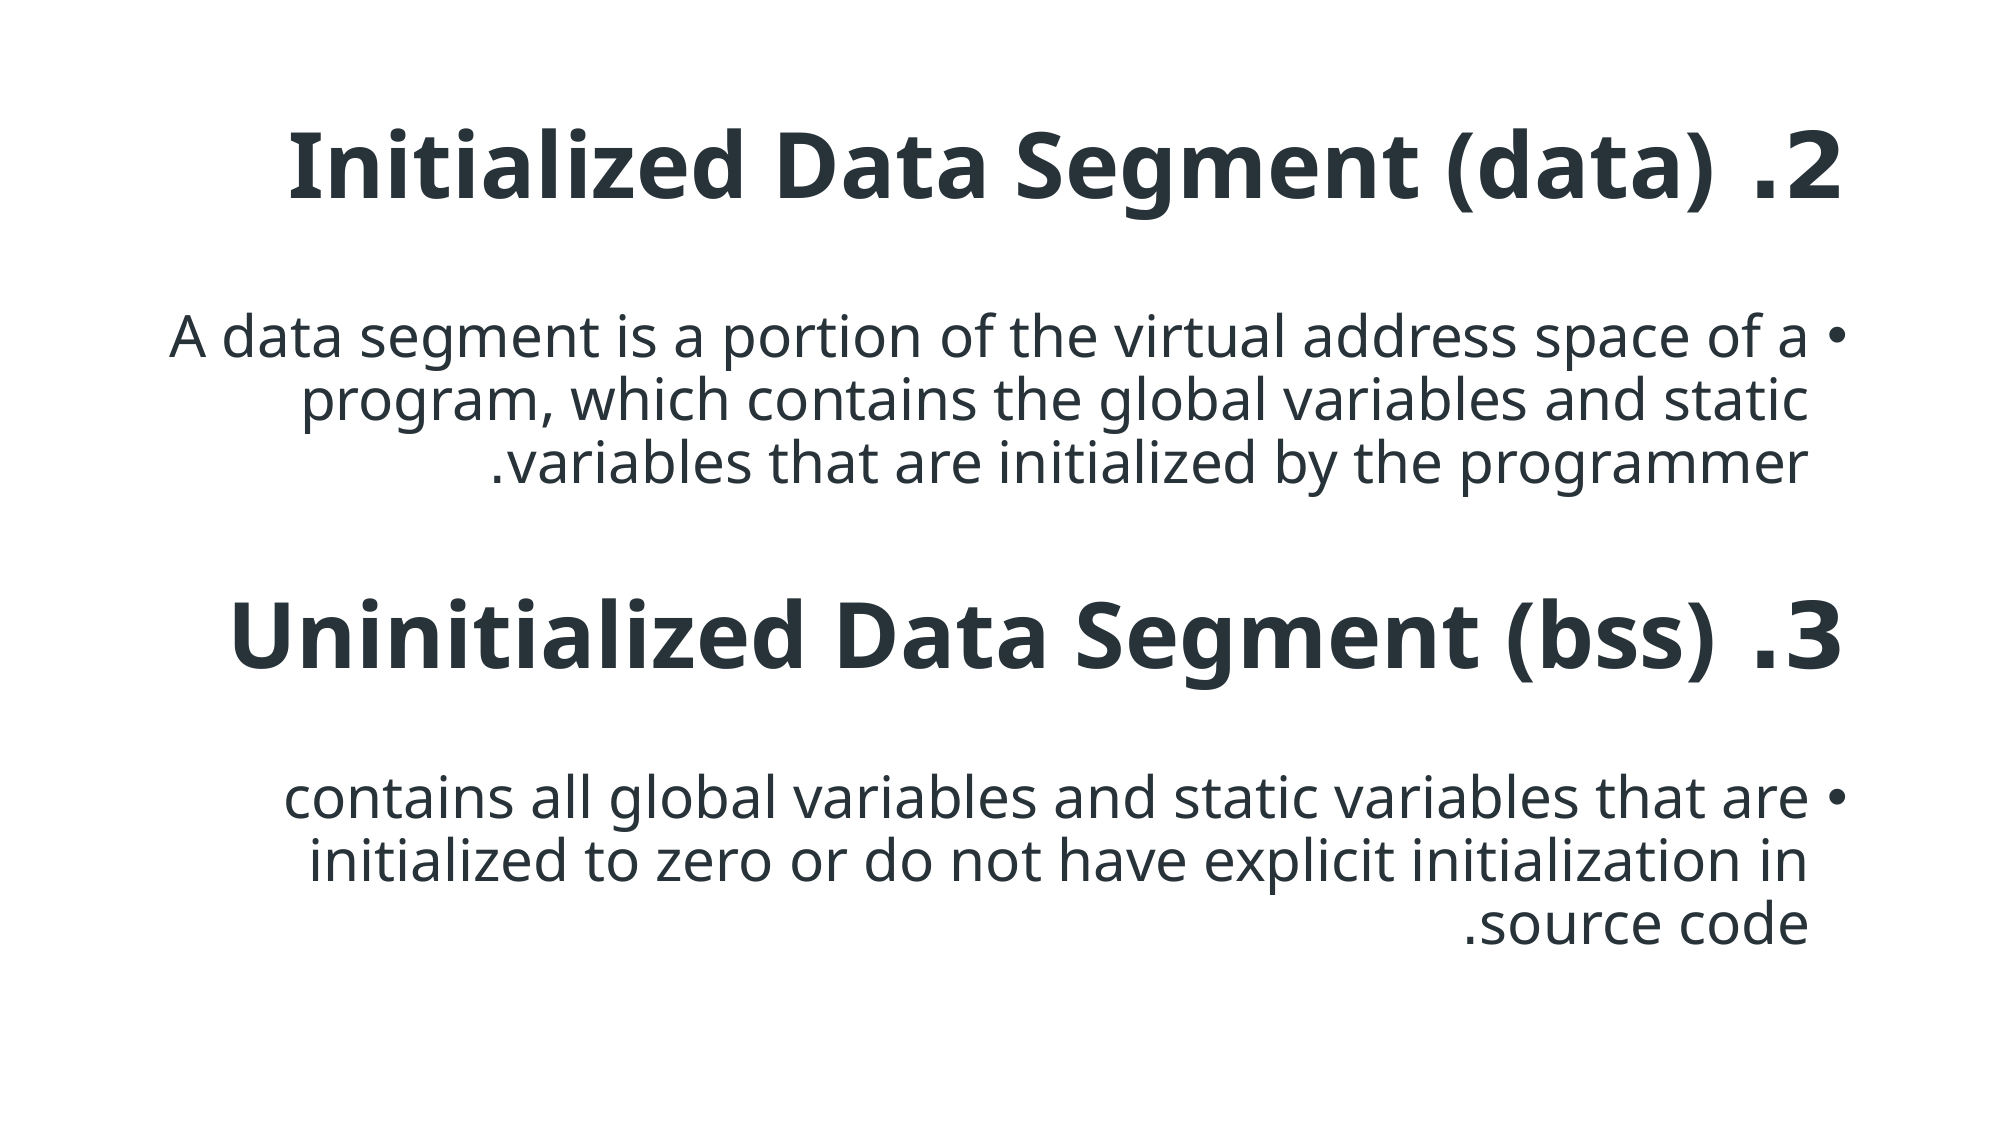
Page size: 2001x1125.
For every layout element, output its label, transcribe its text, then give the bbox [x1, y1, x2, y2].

text_box 3. Uninitialized Data Segment (bss) [137, 530, 1863, 748]
text_box A data segment is a portion of the virtual address space of a program, which contains the global variables and static variables that are initialized by the programmer. contains all global variables and static variables that are initialized to zero or do not have explicit initialization in source code. [137, 299, 1863, 530]
text_box A data segment is a portion of the virtual address space of a program, which contains the global variables and static variables that are initialized by the programmer. contains all global variables and static variables that are initialized to zero or do not have explicit initialization in source code. [137, 748, 1863, 1014]
text_box 2. Initialized Data Segment (data) [137, 59, 1863, 278]
